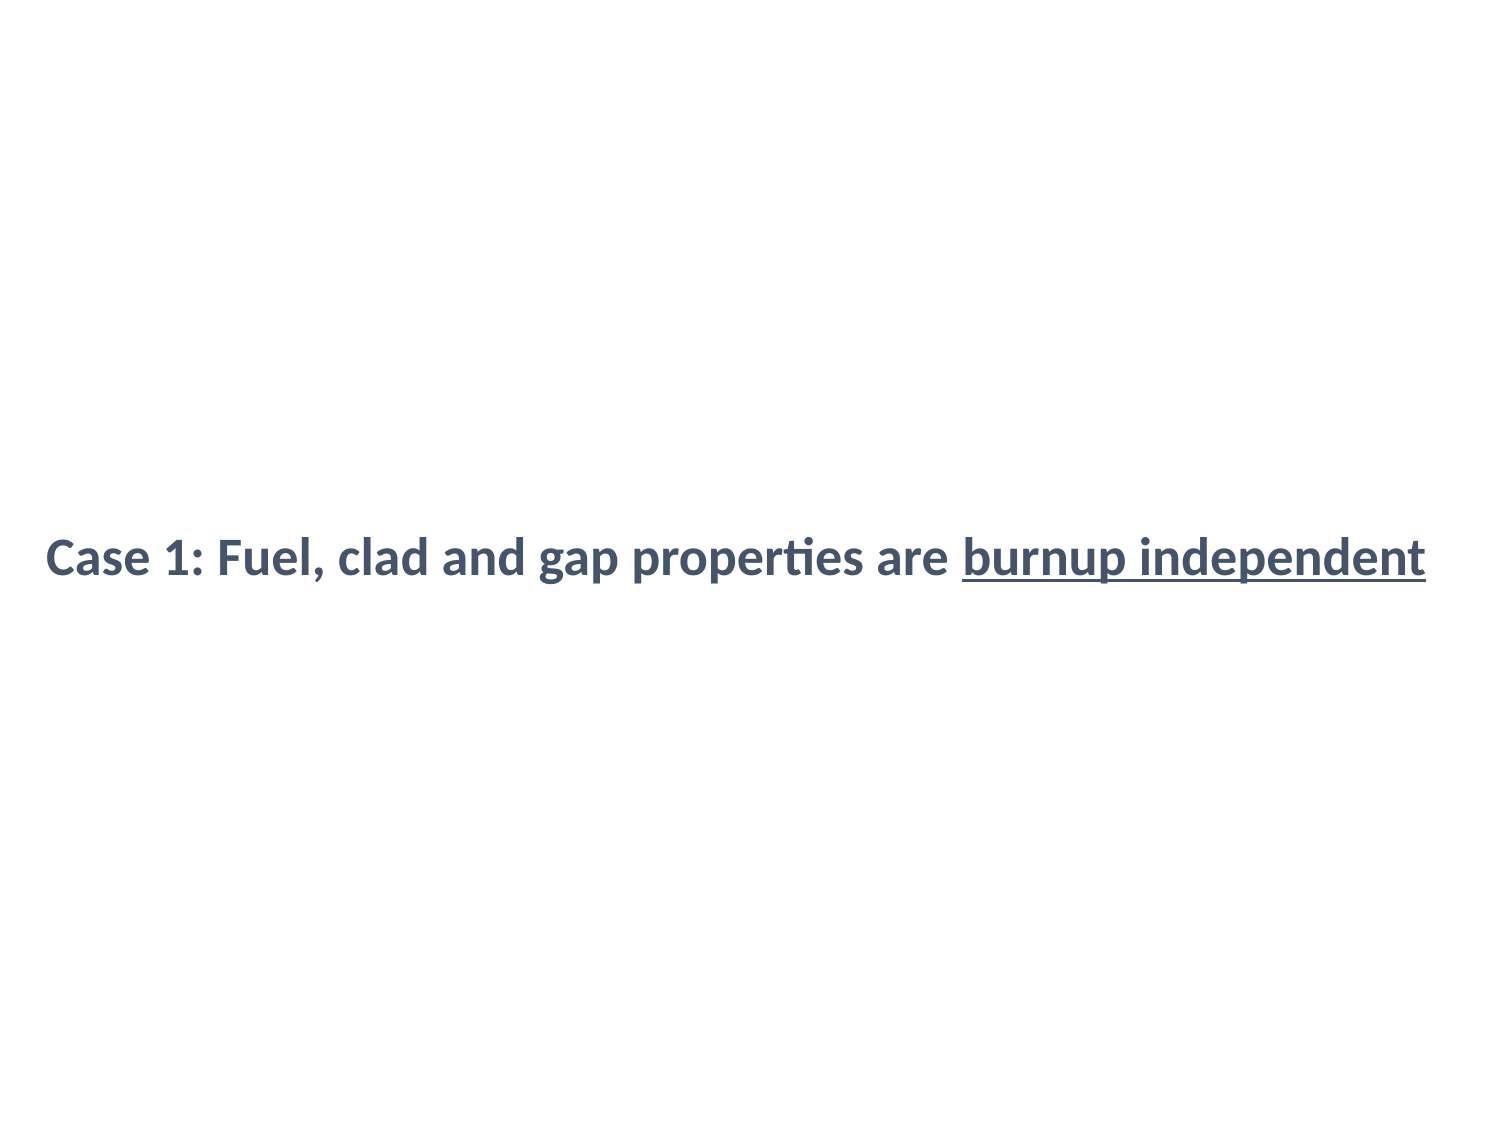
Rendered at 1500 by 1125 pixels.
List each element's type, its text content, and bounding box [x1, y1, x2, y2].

text_box Case 1: Fuel, clad and gap properties are burnup independent [31, 513, 1483, 592]
